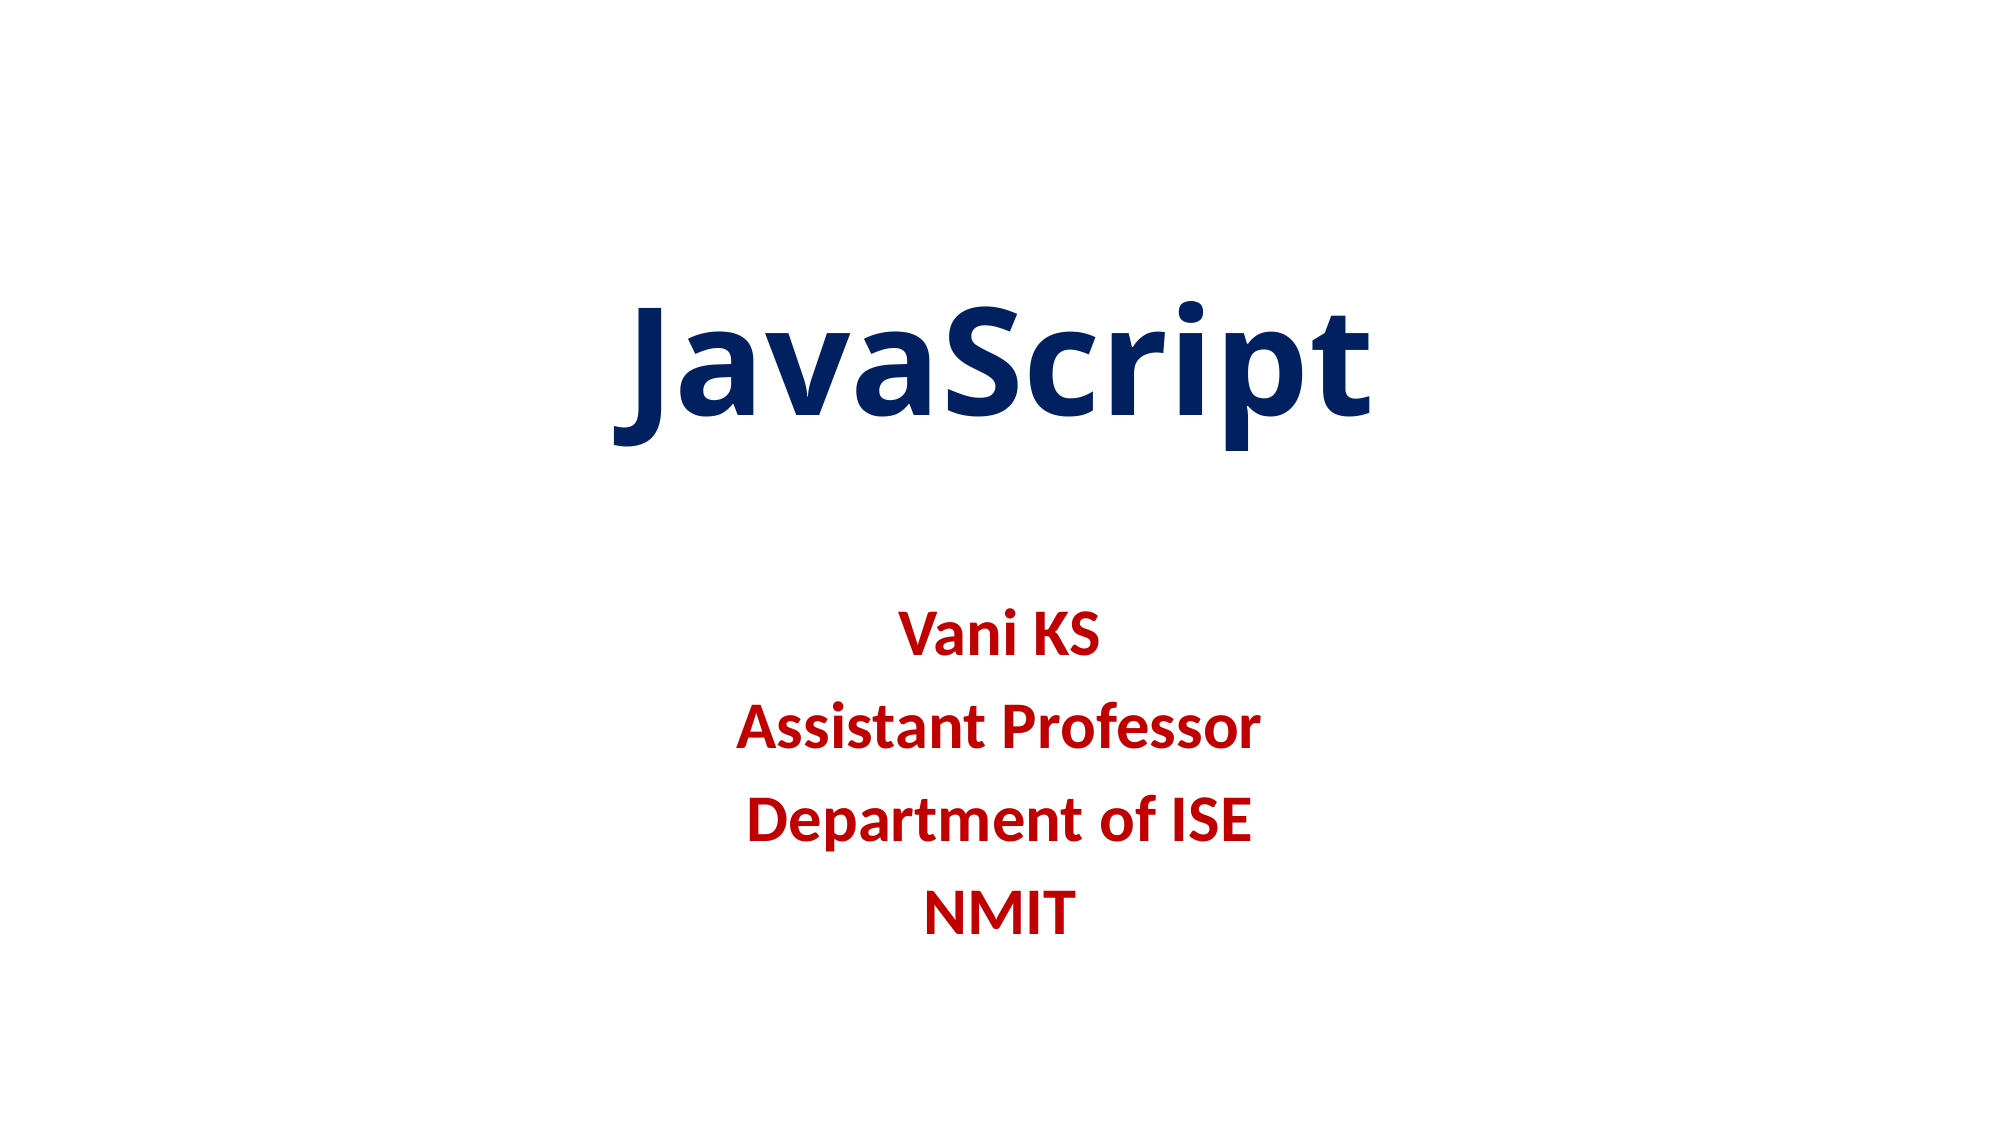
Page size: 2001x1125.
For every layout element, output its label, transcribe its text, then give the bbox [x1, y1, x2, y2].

subtitle Vani KS Assistant Professor Department of ISE NMIT [249, 590, 1750, 863]
title JavaScript [249, 184, 1750, 456]
